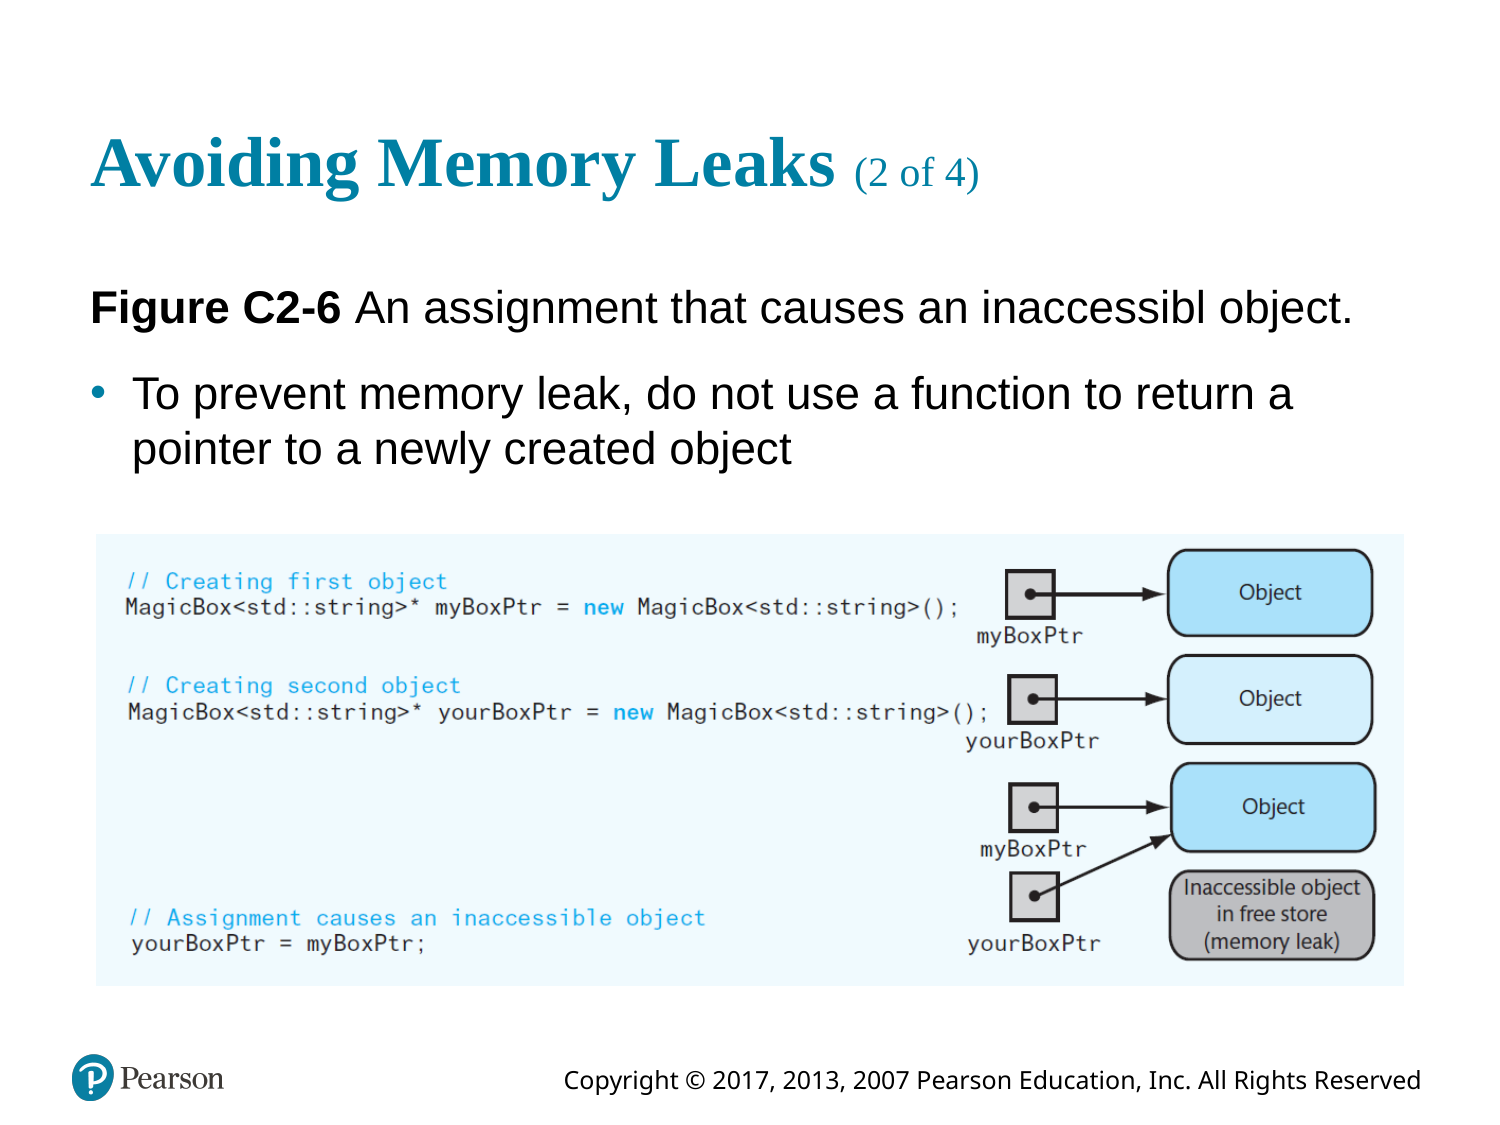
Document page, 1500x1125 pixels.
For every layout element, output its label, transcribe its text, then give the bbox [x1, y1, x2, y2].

picture [72, 1054, 88, 1070]
picture [98, 1054, 224, 1101]
picture [96, 534, 1404, 986]
picture [80, 1063, 106, 1088]
list Figure C2-6 An assignment that causes an inaccessibl object. To prevent memory leak, do not use a function to return a pointer to a newly created object [75, 262, 1425, 488]
title Avoiding Memory Leaks (2 of 4) [75, 35, 1425, 216]
picture [72, 1087, 83, 1101]
